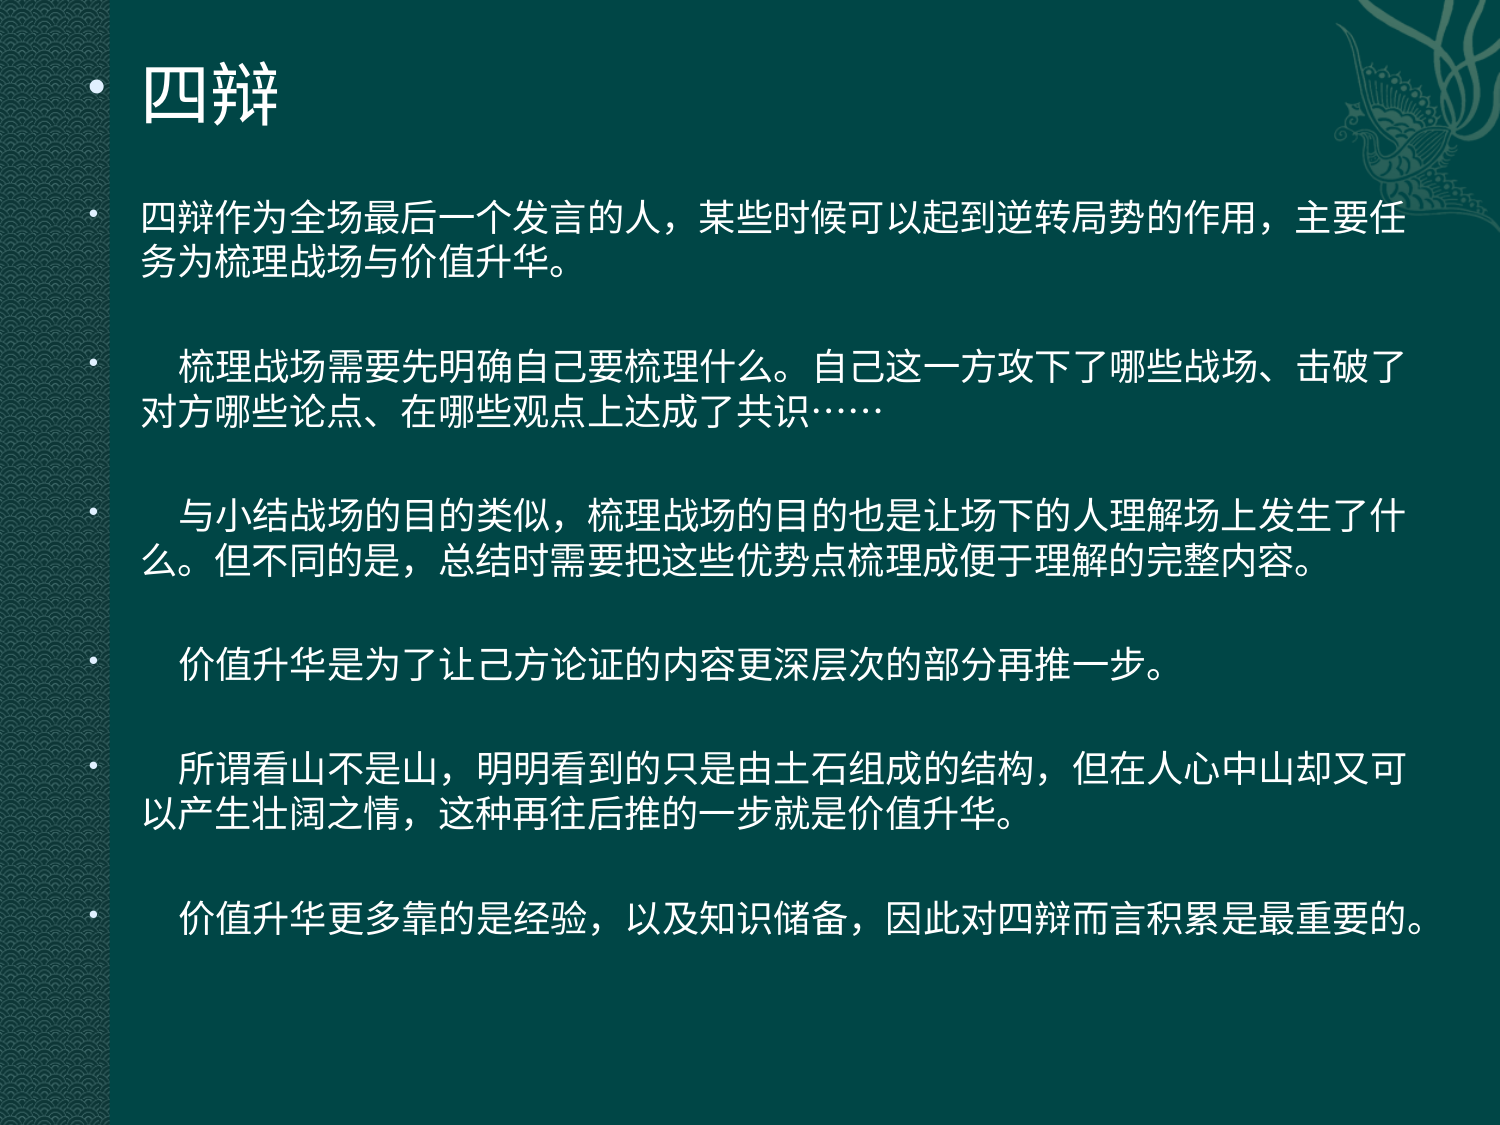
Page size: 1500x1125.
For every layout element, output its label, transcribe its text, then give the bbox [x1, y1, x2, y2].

picture [0, 0, 110, 1125]
list 四辩 四辩作为全场最后一个发言的人，某些时候可以起到逆转局势的作用，主要任务为梳理战场与价值升华。 梳理战场需要先明确自己要梳理什么。自己这一方攻下了哪些战场、击破了对方哪些论点、在哪些观点上达成了共识…… 与小结战场的目的类似，梳理战场的目的也是让场下的人理解场上发生了什么。但不同的是，总结时需要把这些优势点梳理成便于理解的完整内容。 价值升华是为了让己方论证的内容更深层次的部分再推一步。 所谓看山不是山，明明看到的只是由土石组成的结构，但在人心中山却又可以产生壮阔之情，这种再往后推的一步就是价值升华。 价值升华更多靠的是经验，以及知识储备，因此对四辩而言积累是最重要的。 [75, 42, 1425, 1005]
